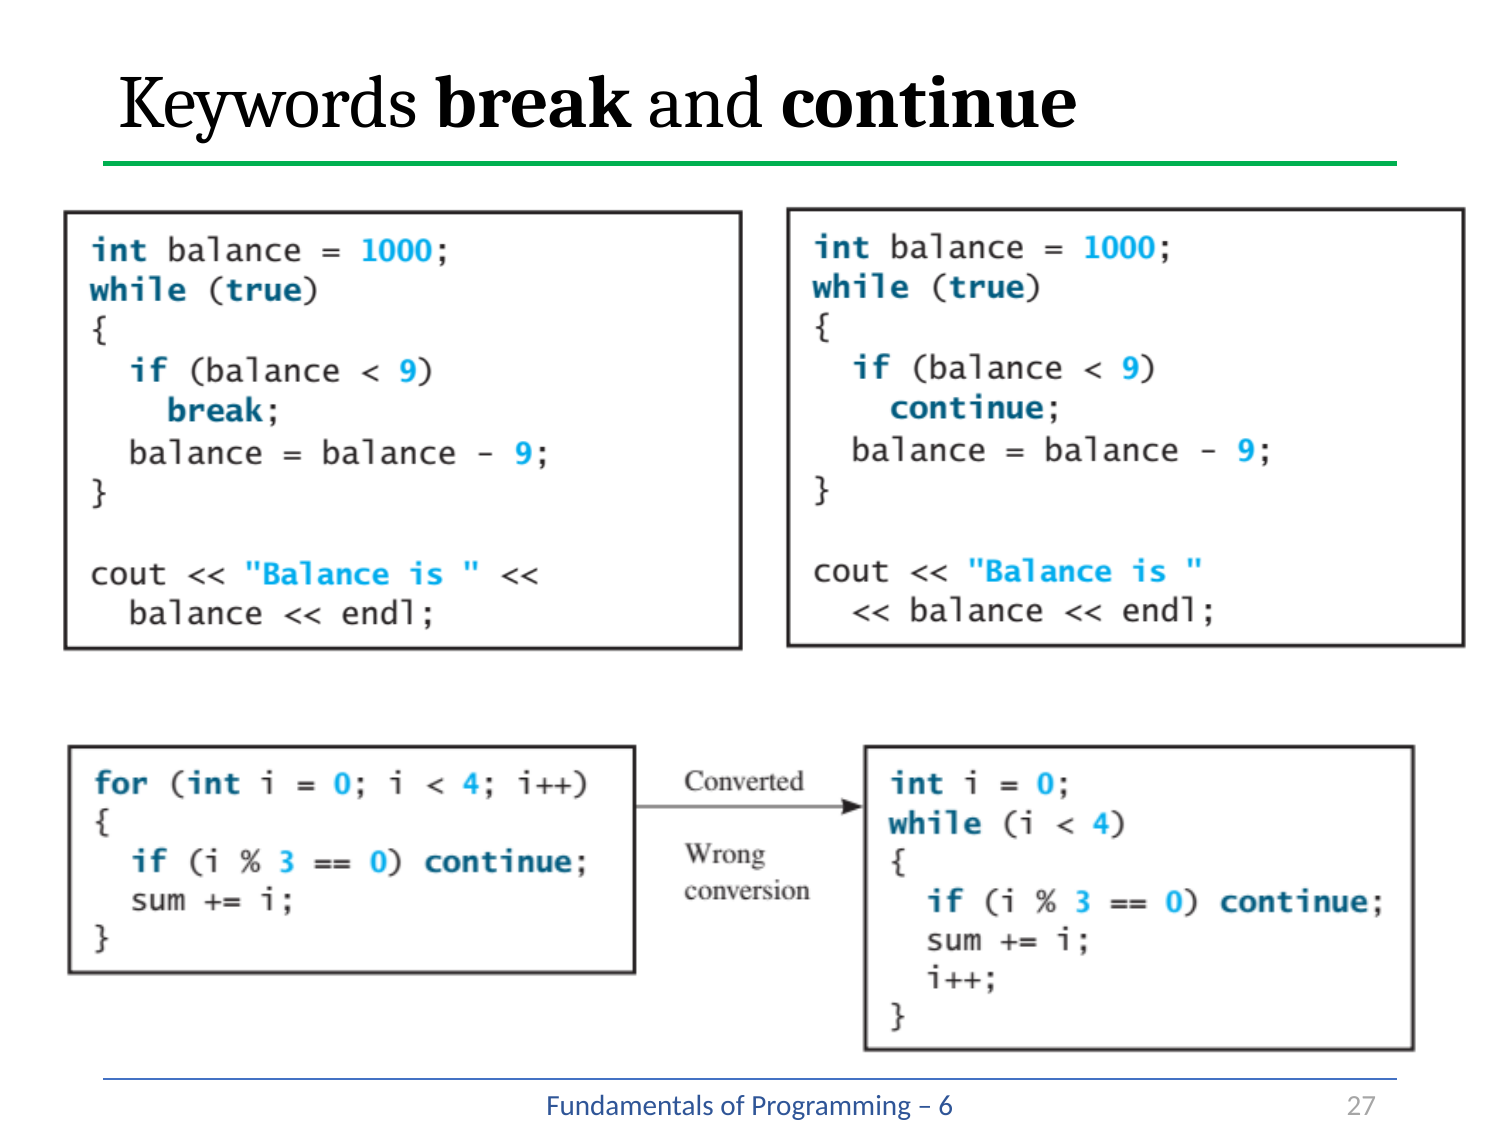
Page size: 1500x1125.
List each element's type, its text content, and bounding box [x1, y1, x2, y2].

picture [781, 203, 1473, 657]
picture [55, 738, 1425, 1056]
slide_number 27 [1331, 1079, 1397, 1125]
picture [55, 206, 750, 657]
title Keywords break and continue [103, 42, 1397, 164]
